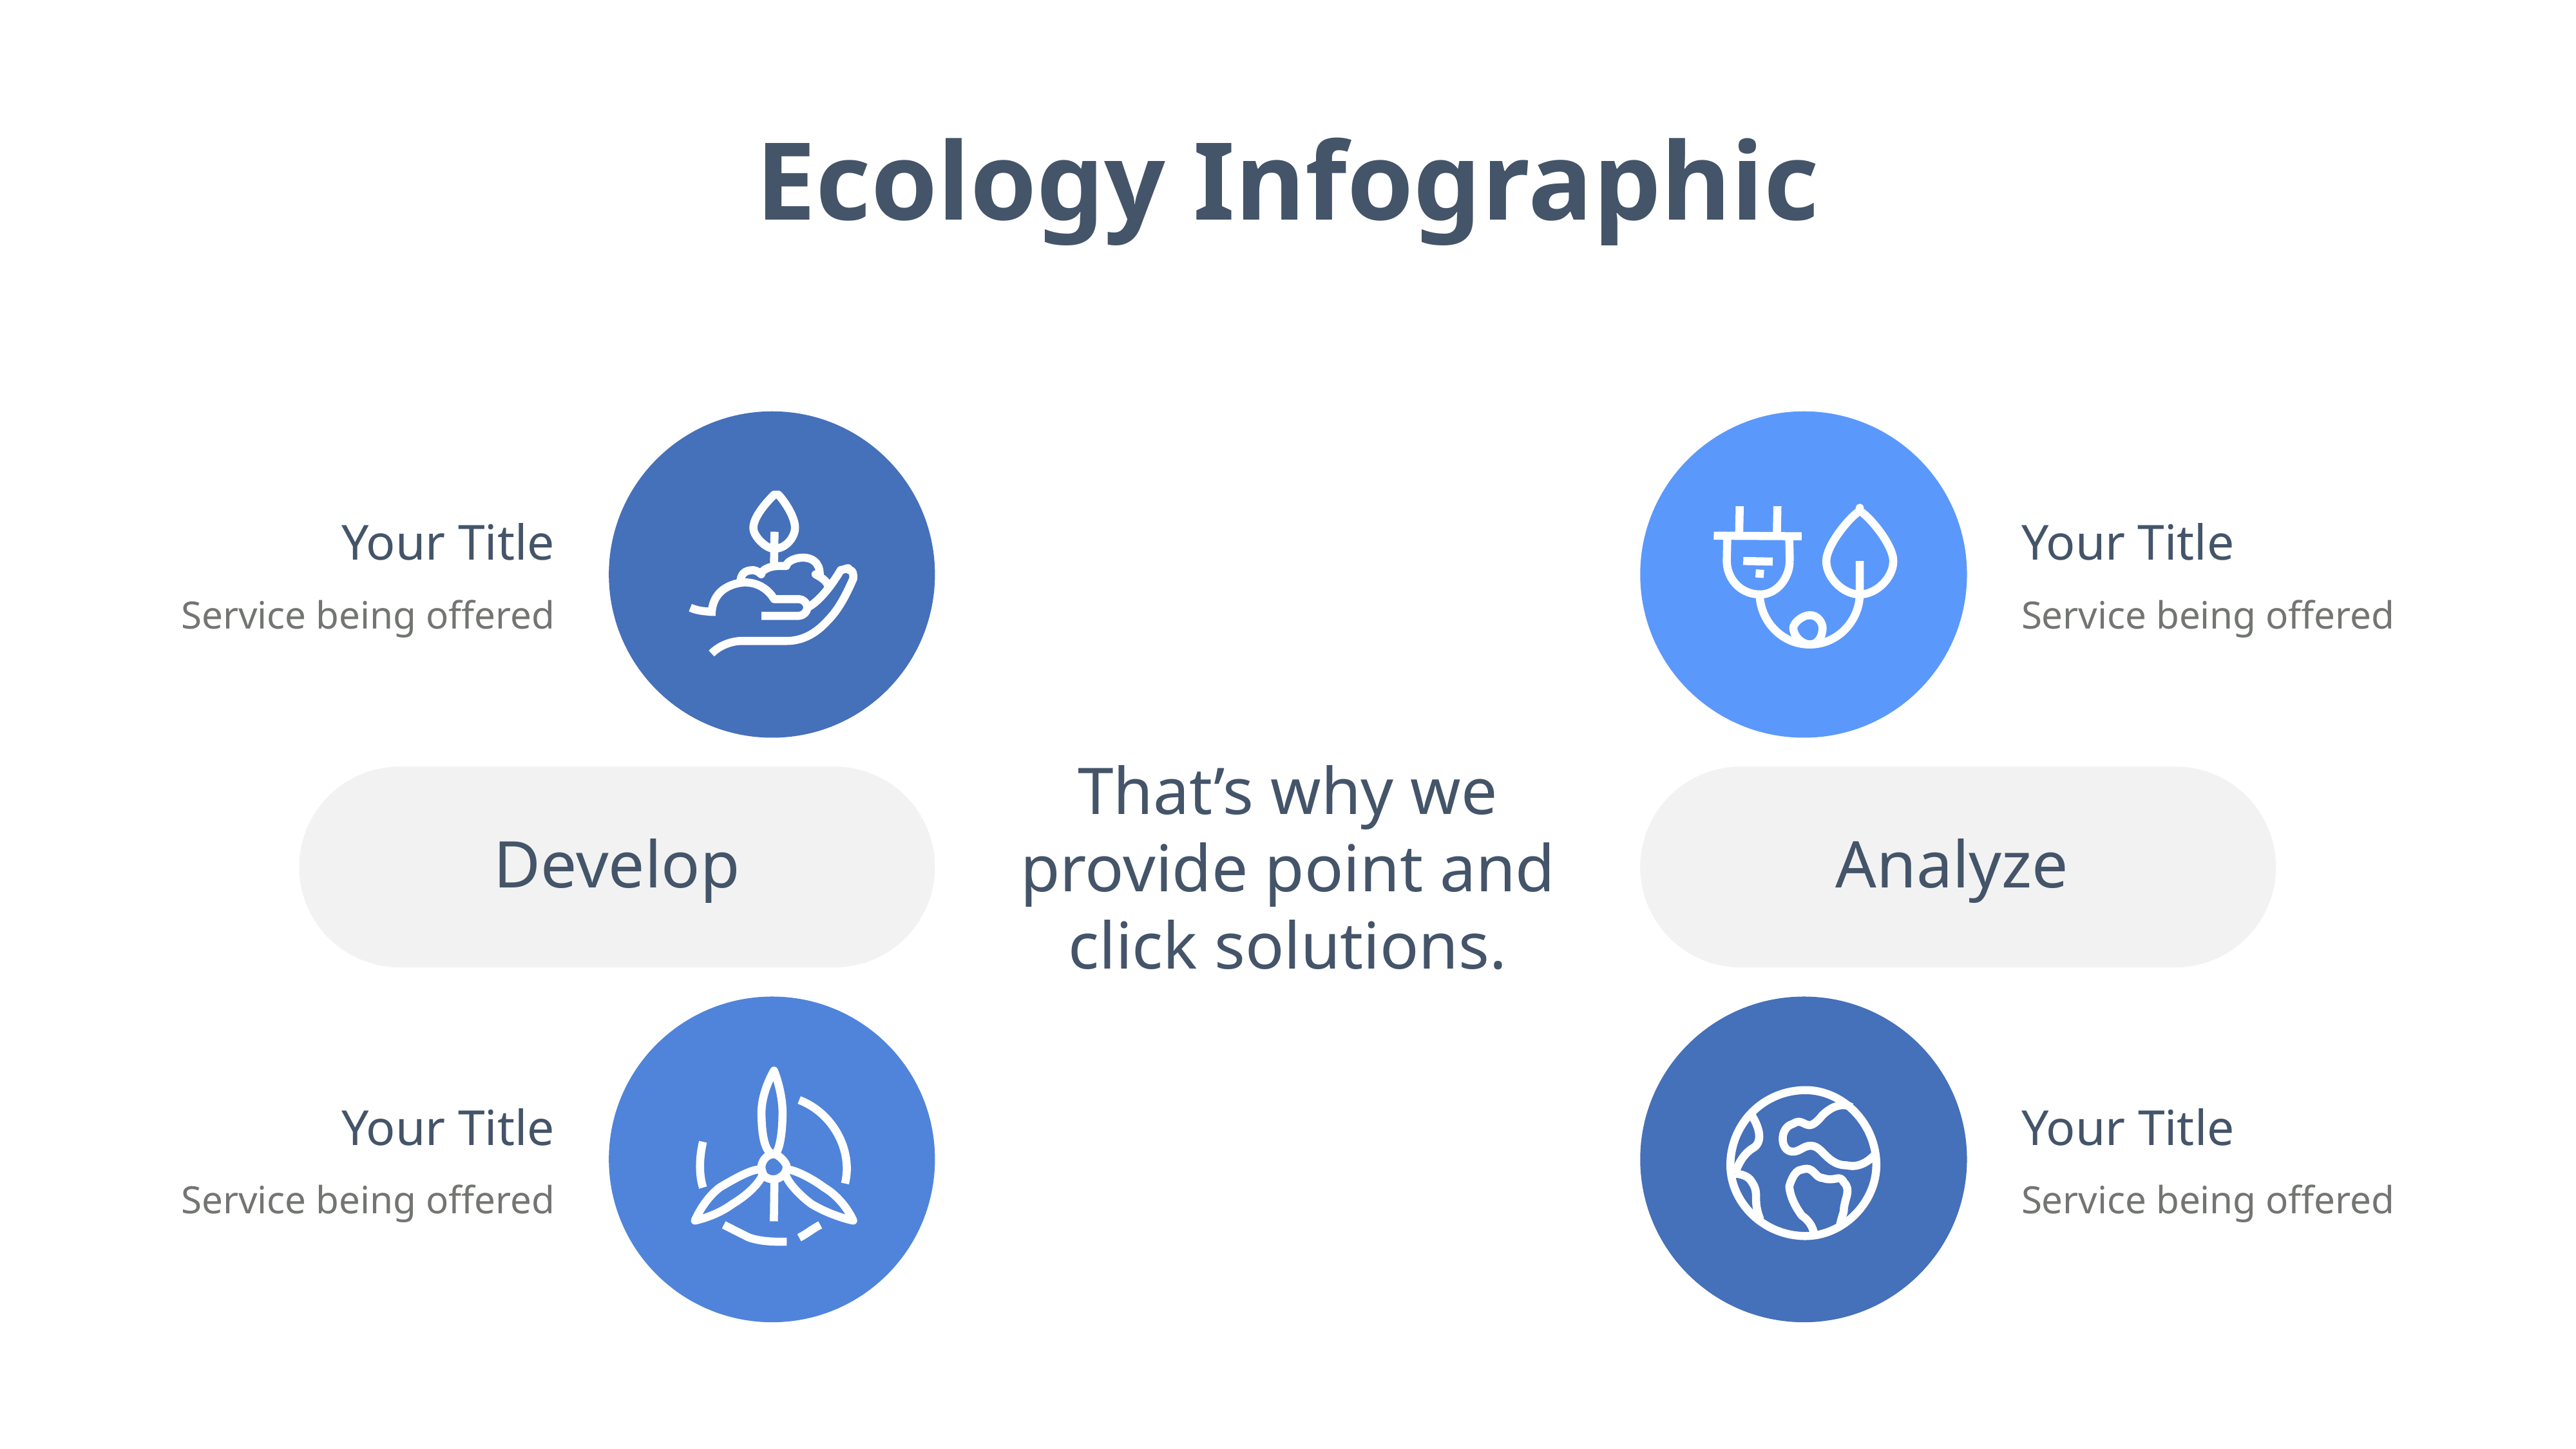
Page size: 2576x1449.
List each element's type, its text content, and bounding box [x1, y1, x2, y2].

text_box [690, 495, 854, 654]
text_box Service being offered [2012, 586, 2428, 641]
text_box Service being offered [148, 586, 564, 641]
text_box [1730, 1090, 1877, 1237]
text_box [694, 1070, 854, 1242]
text_box Your Title [239, 1092, 564, 1160]
text_box Service being offered [148, 1171, 564, 1226]
text_box That’s why we provide point and click solutions. [991, 744, 1585, 987]
text_box [609, 996, 935, 1323]
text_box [299, 766, 935, 968]
text_box [609, 411, 935, 738]
text_box Ecology Infographic [746, 108, 1830, 247]
text_box [1640, 411, 1967, 738]
text_box [1640, 996, 1967, 1323]
text_box Your Title [2012, 507, 2389, 575]
text_box Service being offered [2012, 1171, 2428, 1226]
text_box Your Title [2012, 1092, 2404, 1160]
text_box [1640, 766, 2276, 968]
text_box Your Title [239, 507, 564, 575]
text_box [1713, 506, 1894, 645]
